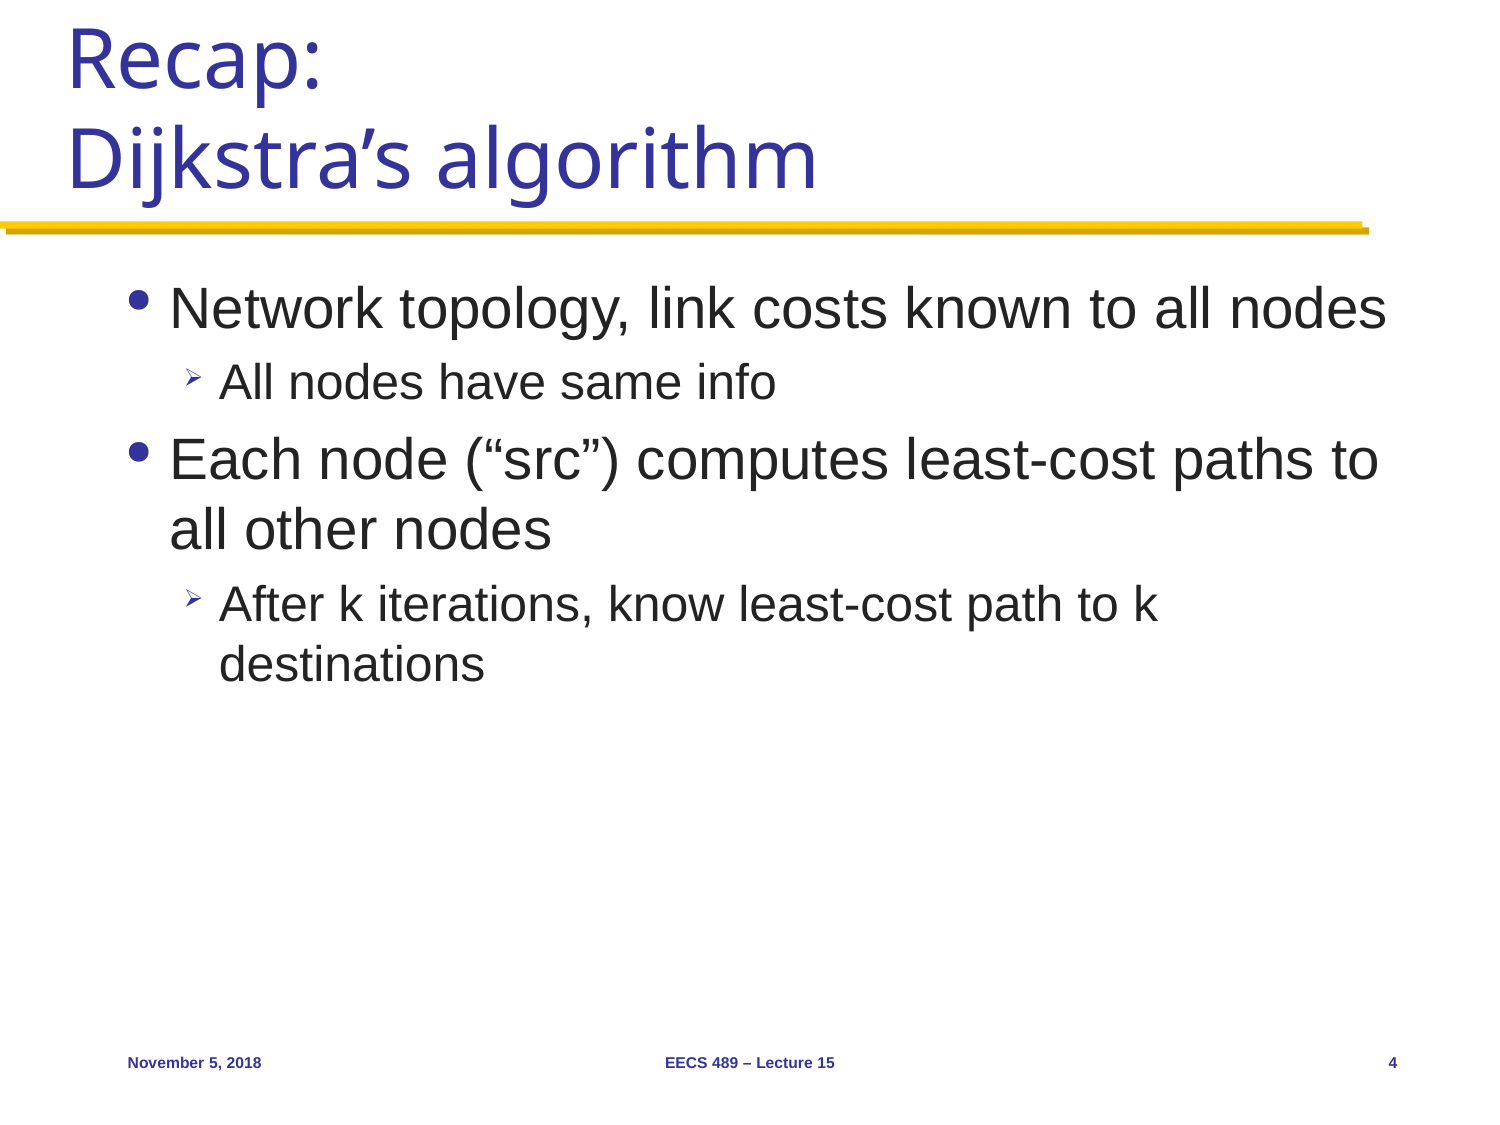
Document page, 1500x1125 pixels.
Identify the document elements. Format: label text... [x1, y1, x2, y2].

title Recap: Dijkstra’s algorithm [49, 24, 1451, 213]
slide_number 4 [1312, 1024, 1413, 1101]
list Network topology, link costs known to all nodes All nodes have same info Each node (“src”) computes least-cost paths to all other nodes After k iterations, know least-cost path to k destinations [112, 262, 1413, 988]
footer EECS 489 – Lecture 15 [512, 1024, 988, 1101]
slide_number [112, 1024, 426, 1101]
